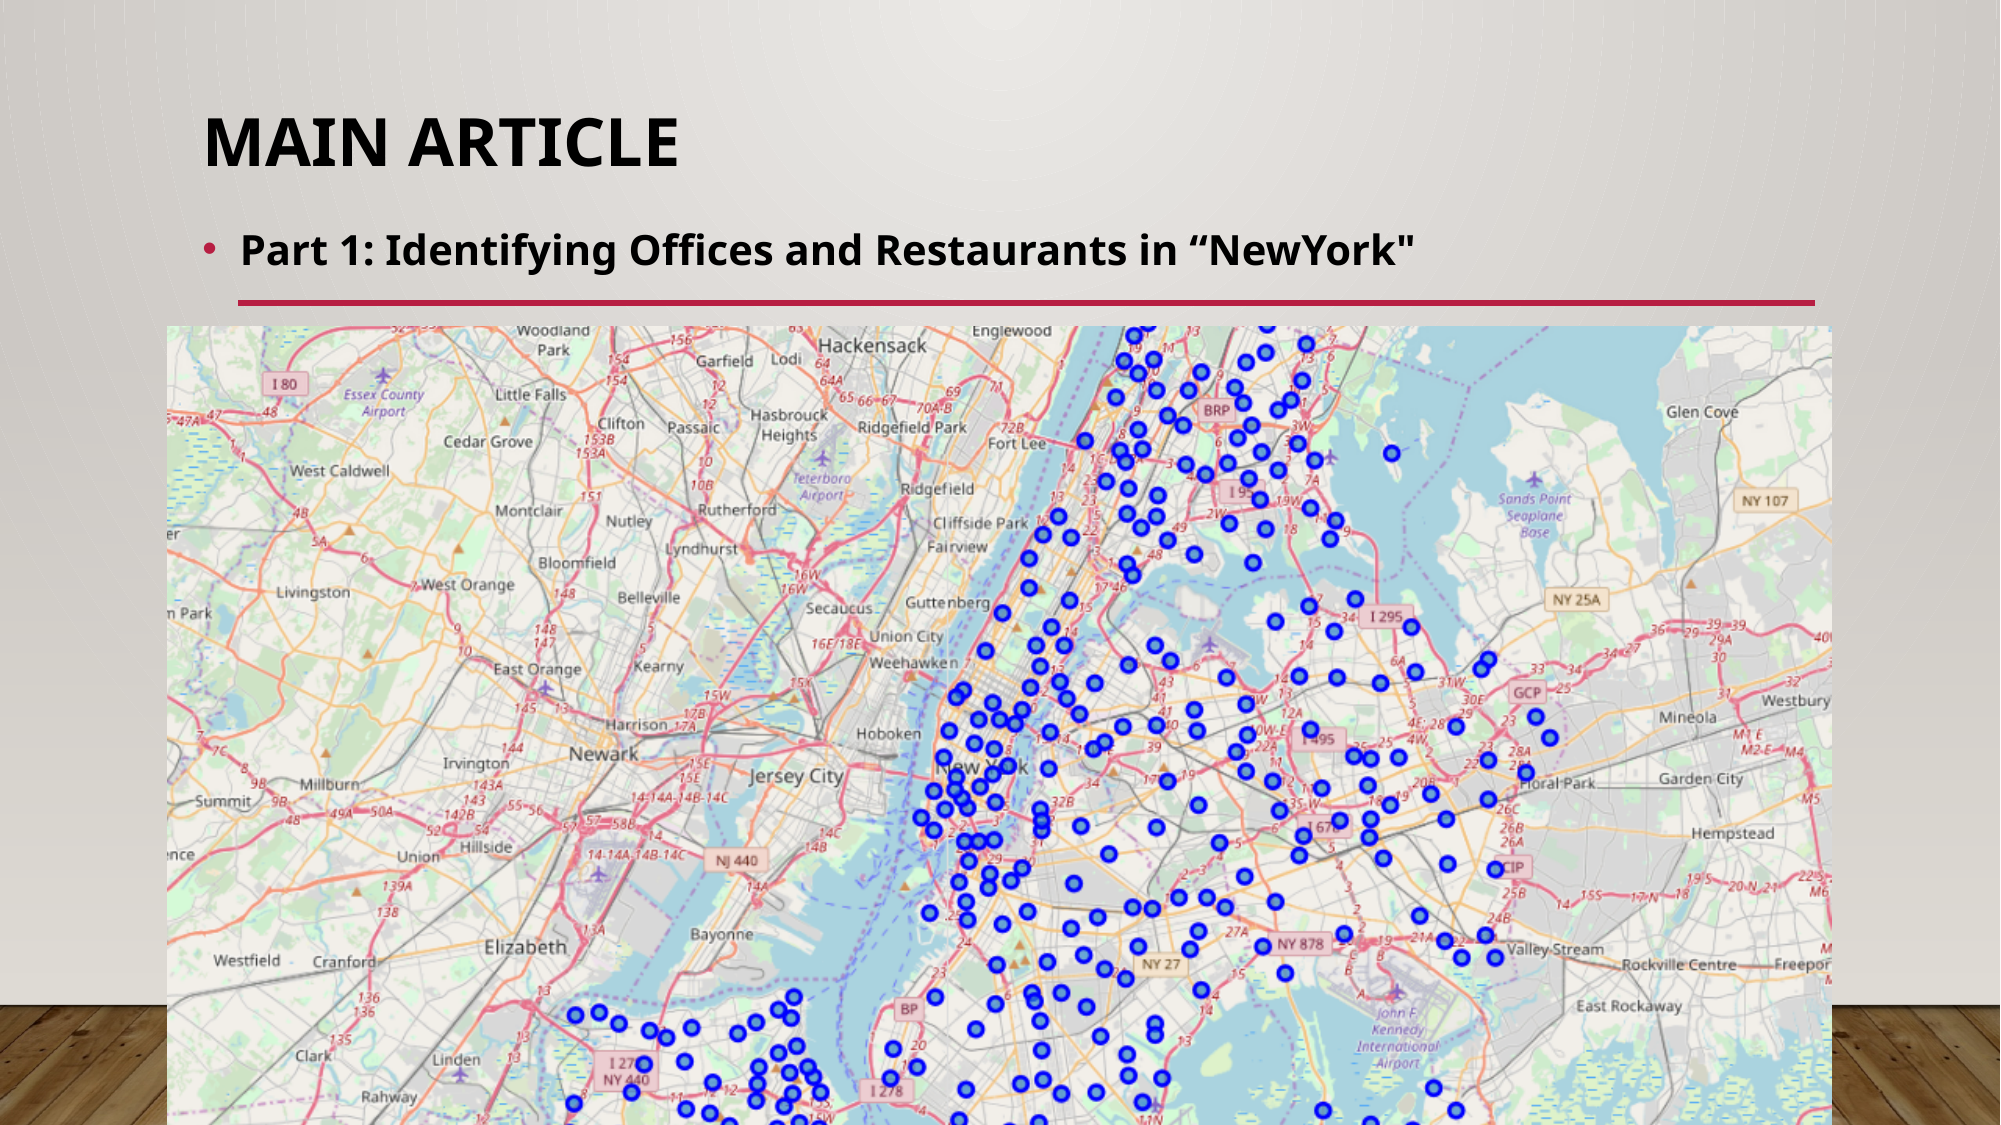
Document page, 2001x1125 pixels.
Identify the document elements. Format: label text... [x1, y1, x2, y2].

list Part 1: Identifying Offices and Restaurants in “NewYork" [187, 205, 1903, 950]
title Main Article [187, 101, 1813, 205]
picture [0, 326, 2000, 1125]
